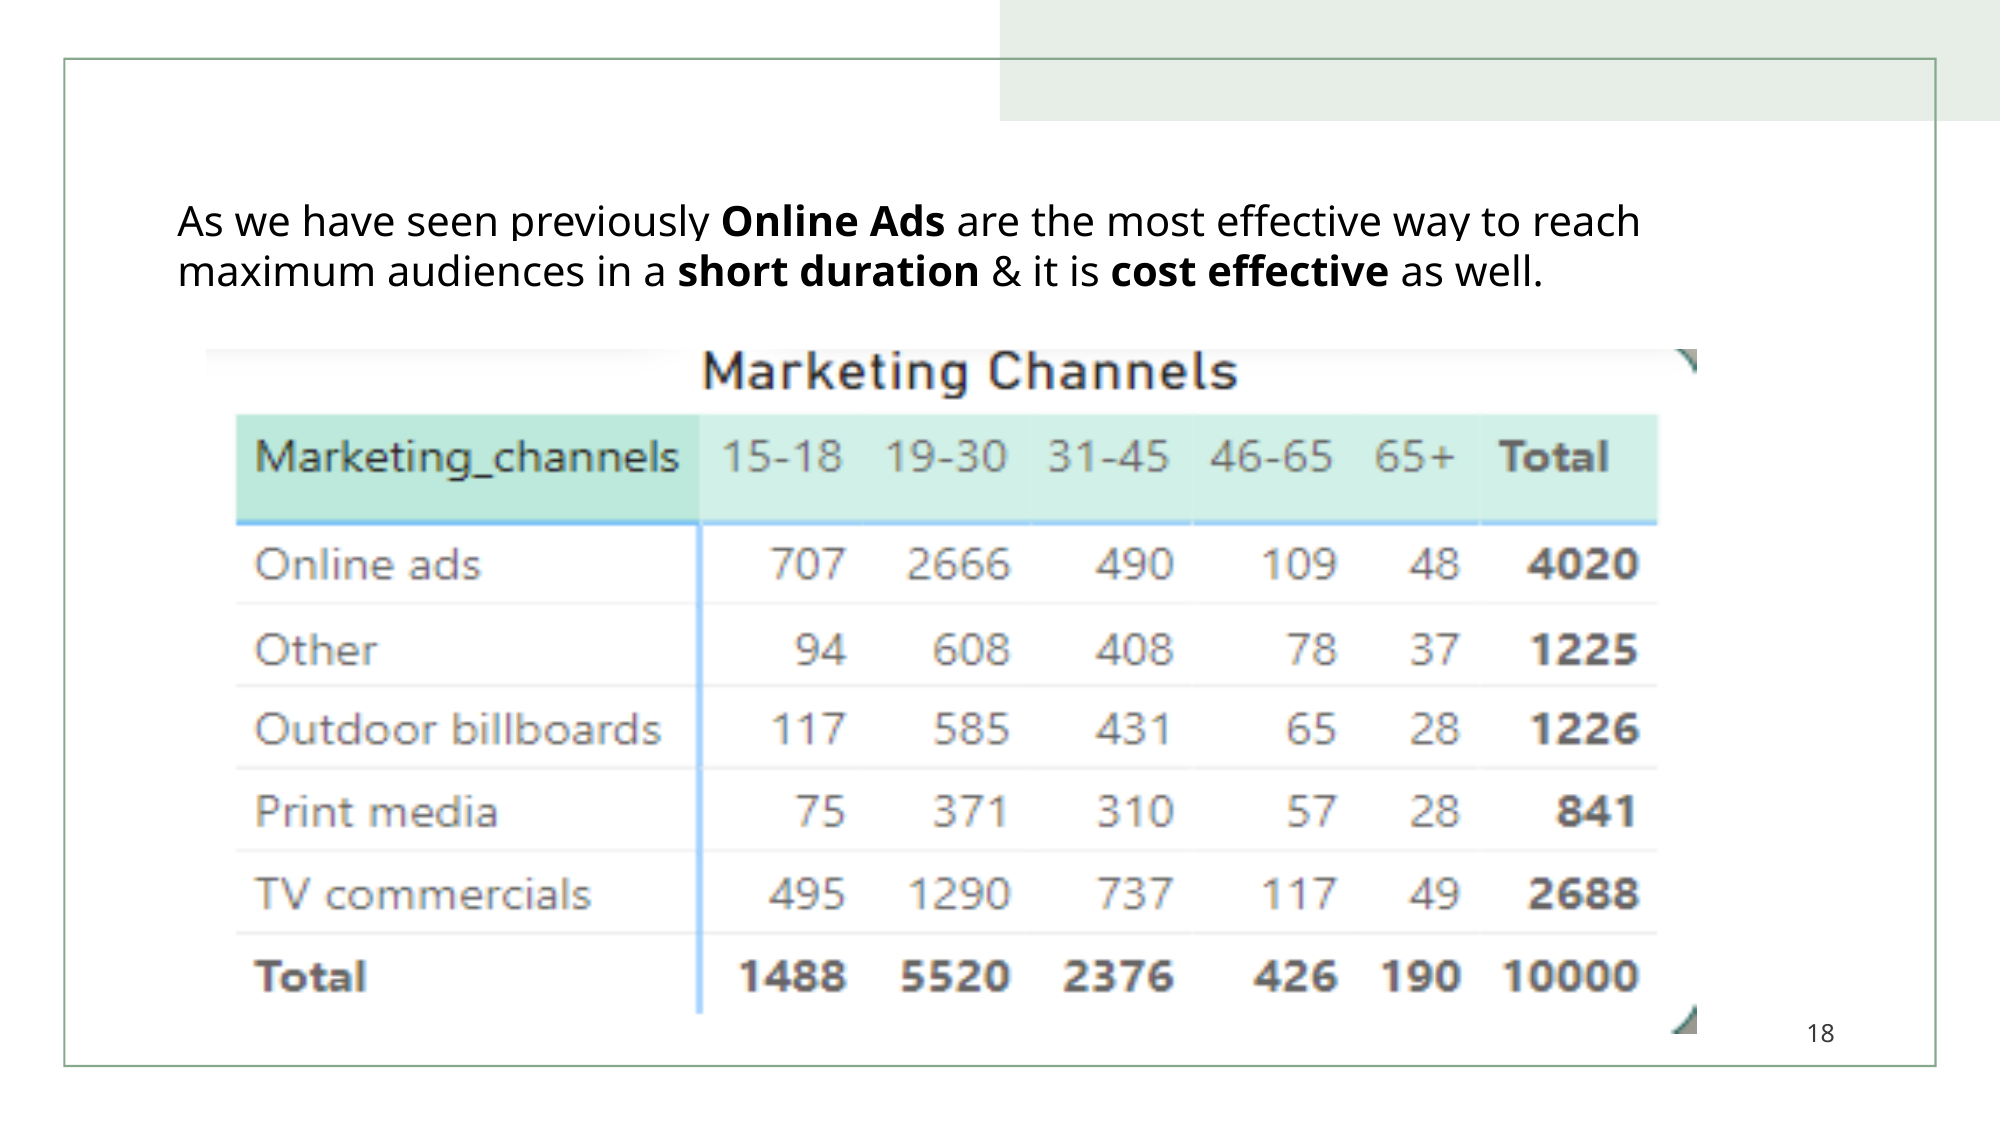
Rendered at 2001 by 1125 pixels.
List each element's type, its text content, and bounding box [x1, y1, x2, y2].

text_box As we have seen previously Online Ads are the most effective way to reach maximum audiences in a short duration & it is cost effective as well. [162, 186, 1838, 302]
slide_number 18 [1400, 1004, 1850, 1064]
picture [206, 349, 1697, 1035]
